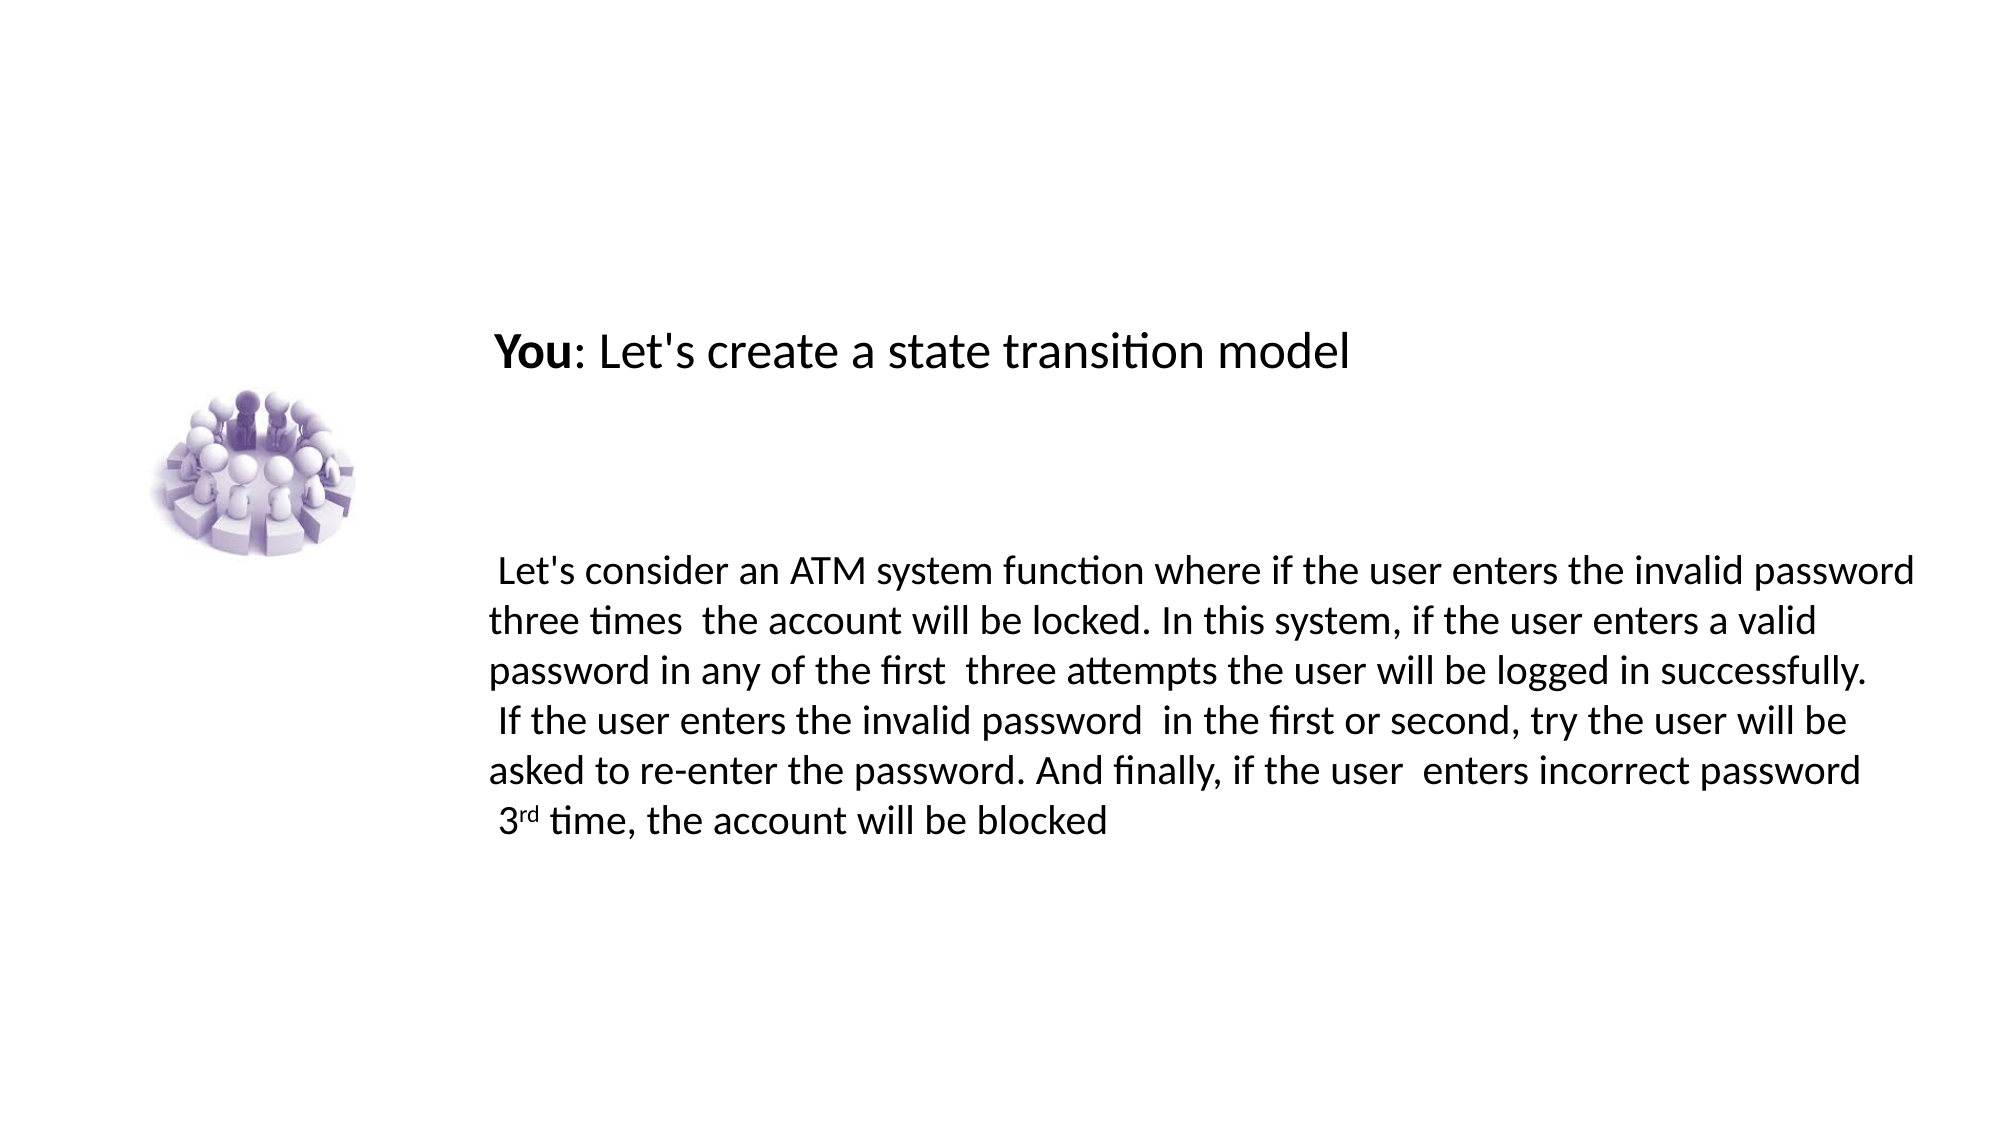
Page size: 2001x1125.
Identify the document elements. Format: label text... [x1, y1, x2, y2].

picture [103, 386, 422, 561]
text_box Let's consider an ATM system function where if the user enters the invalid password three times the account will be locked. In this system, if the user enters a valid password in any of the first three attempts the user will be logged in successfully. If the user enters the invalid password in the first or second, try the user will be asked to re-enter the password. And finally, if the user enters incorrect password 3rd time, the account will be blocked [473, 535, 1941, 851]
text_box You: Let's create a state transition model [479, 308, 1367, 386]
